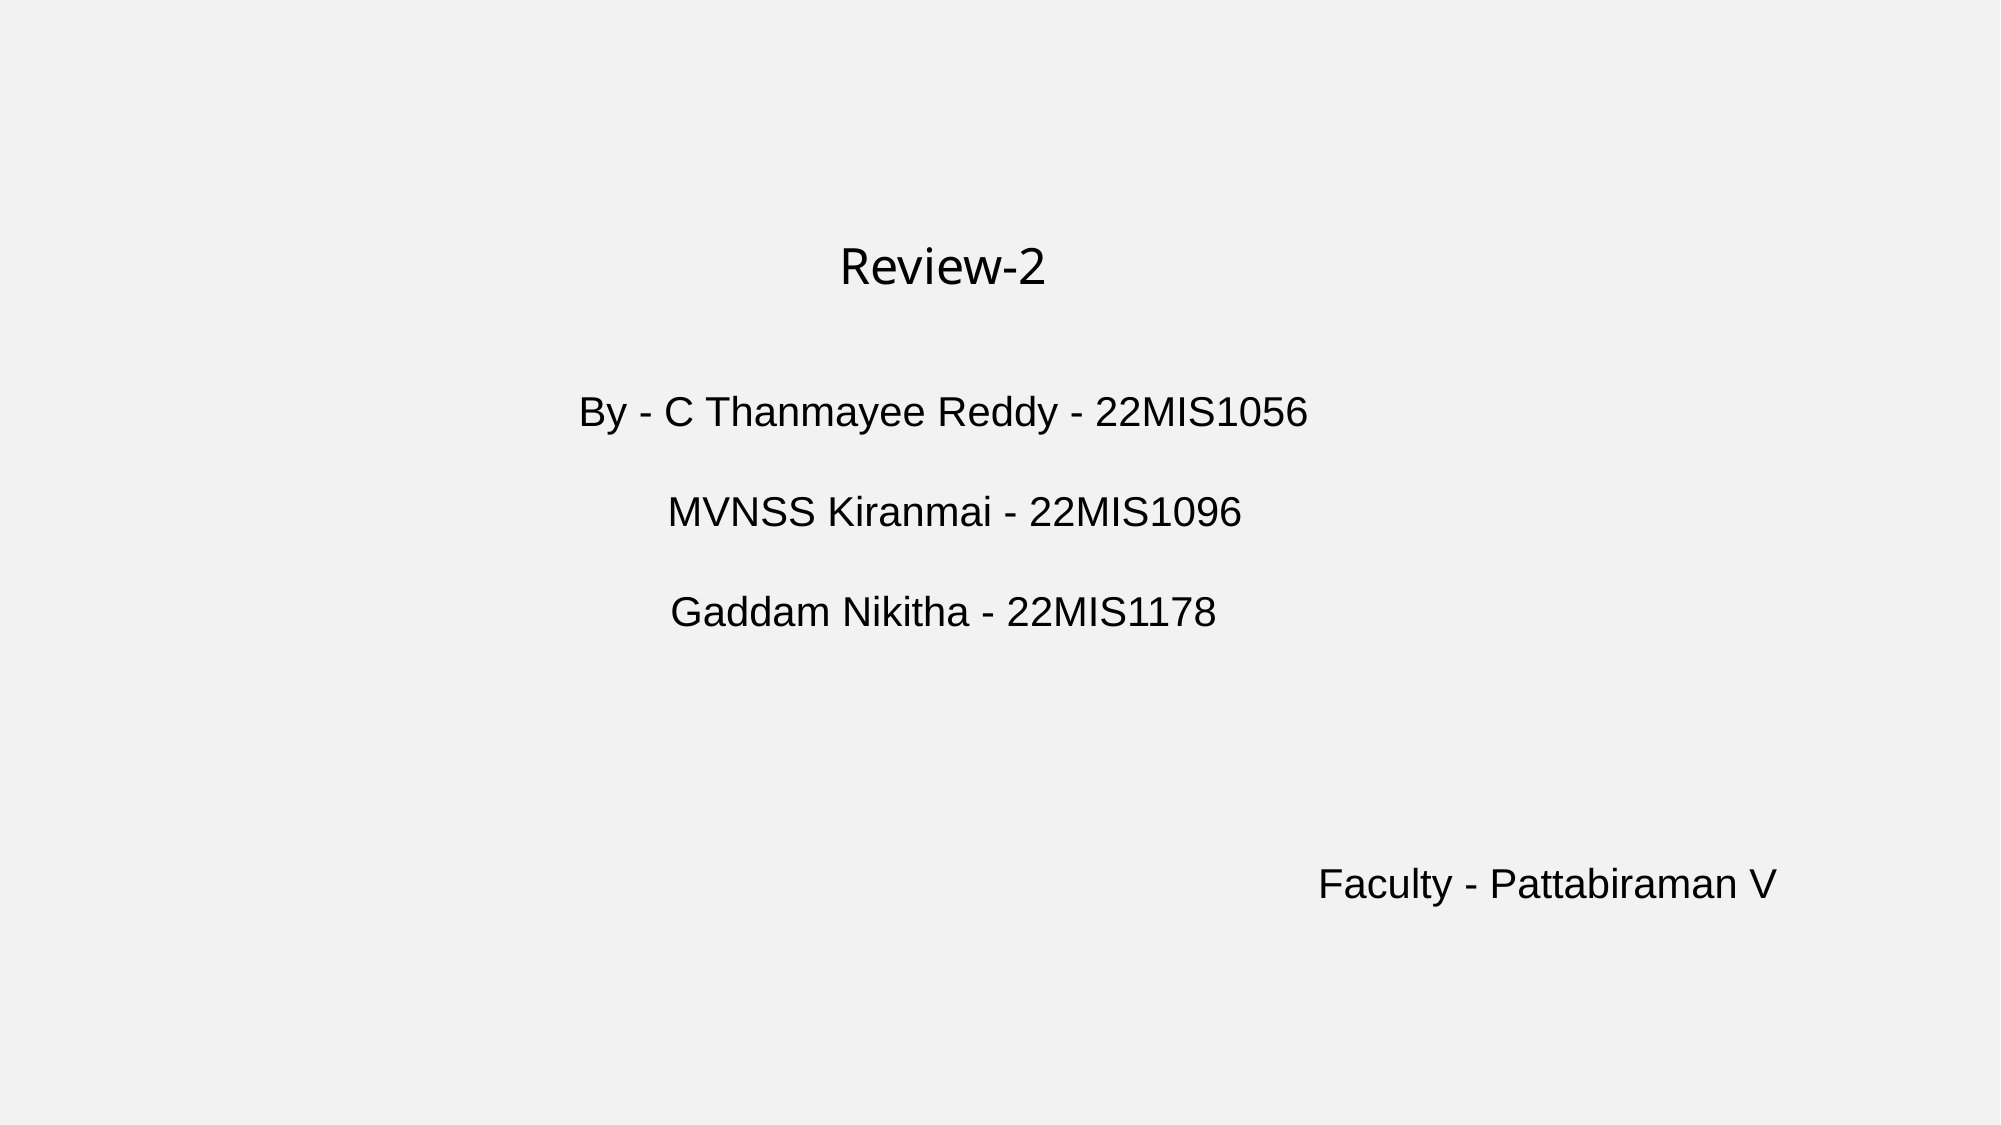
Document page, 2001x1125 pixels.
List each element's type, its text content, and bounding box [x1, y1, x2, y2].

text_box Faculty - Pattabiraman V [1303, 849, 1864, 914]
text_box Review-2 By - C Thanmayee Reddy - 22MIS1056 MVNSS Kiranmai - 22MIS1096 Gaddam Nikitha - 22MIS1178 [550, 227, 1337, 642]
